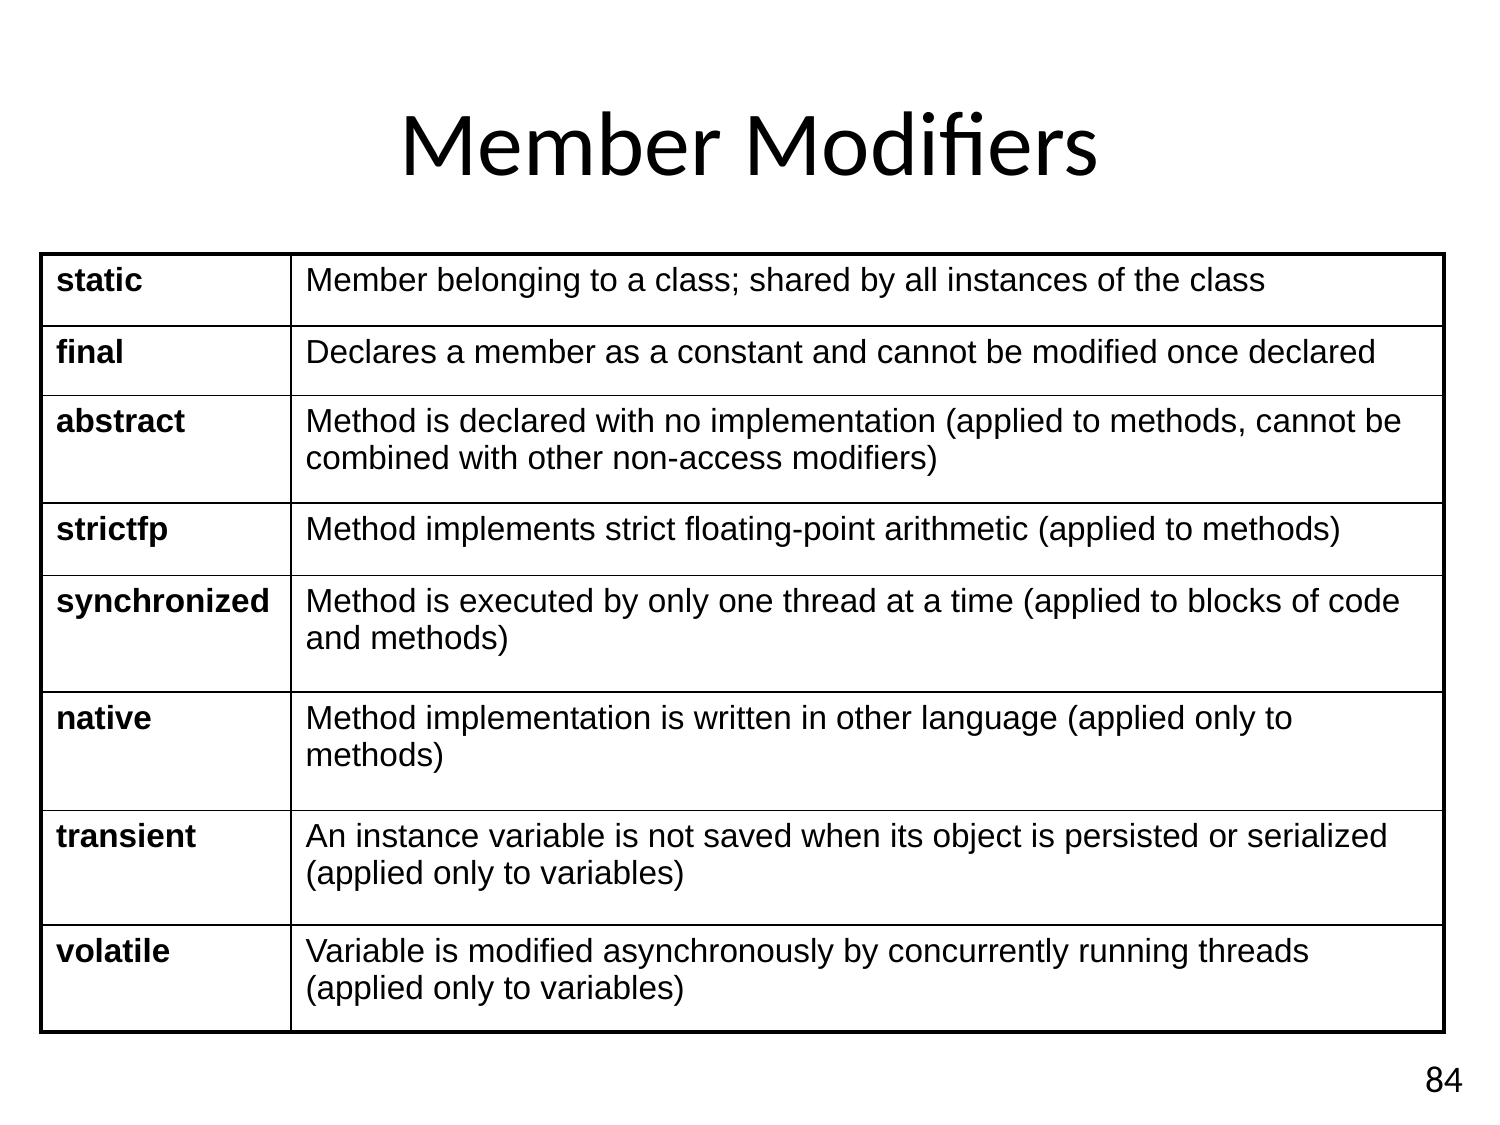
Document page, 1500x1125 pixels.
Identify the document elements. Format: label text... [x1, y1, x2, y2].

table_header static [43, 256, 290, 325]
table_cell final [43, 327, 290, 395]
table_cell Method implementation is written in other language (applied only to methods) [292, 693, 1442, 810]
table_cell transient [43, 811, 290, 924]
table_header Member belonging to a class; shared by all instances of the class [292, 256, 1442, 325]
table_cell abstract [43, 396, 290, 502]
table_cell native [43, 693, 290, 810]
table_cell synchronized [43, 576, 290, 691]
table_cell Method implements strict floating-point arithmetic (applied to methods) [292, 504, 1442, 575]
table_cell Declares a member as a constant and cannot be modified once declared [292, 327, 1442, 395]
table_cell strictfp [43, 504, 290, 575]
table_cell Variable is modified asynchronously by concurrently running threads (applied only to variables) [292, 926, 1442, 1030]
table_cell volatile [43, 926, 290, 1030]
title Member Modifiers [75, 45, 1425, 233]
text_box 84 [1200, 1062, 1478, 1107]
table_cell Method is executed by only one thread at a time (applied to blocks of code and methods) [292, 576, 1442, 691]
table_cell Method is declared with no implementation (applied to methods, cannot be combined with other non-access modifiers) [292, 396, 1442, 502]
table_cell An instance variable is not saved when its object is persisted or serialized (applied only to variables) [292, 811, 1442, 924]
